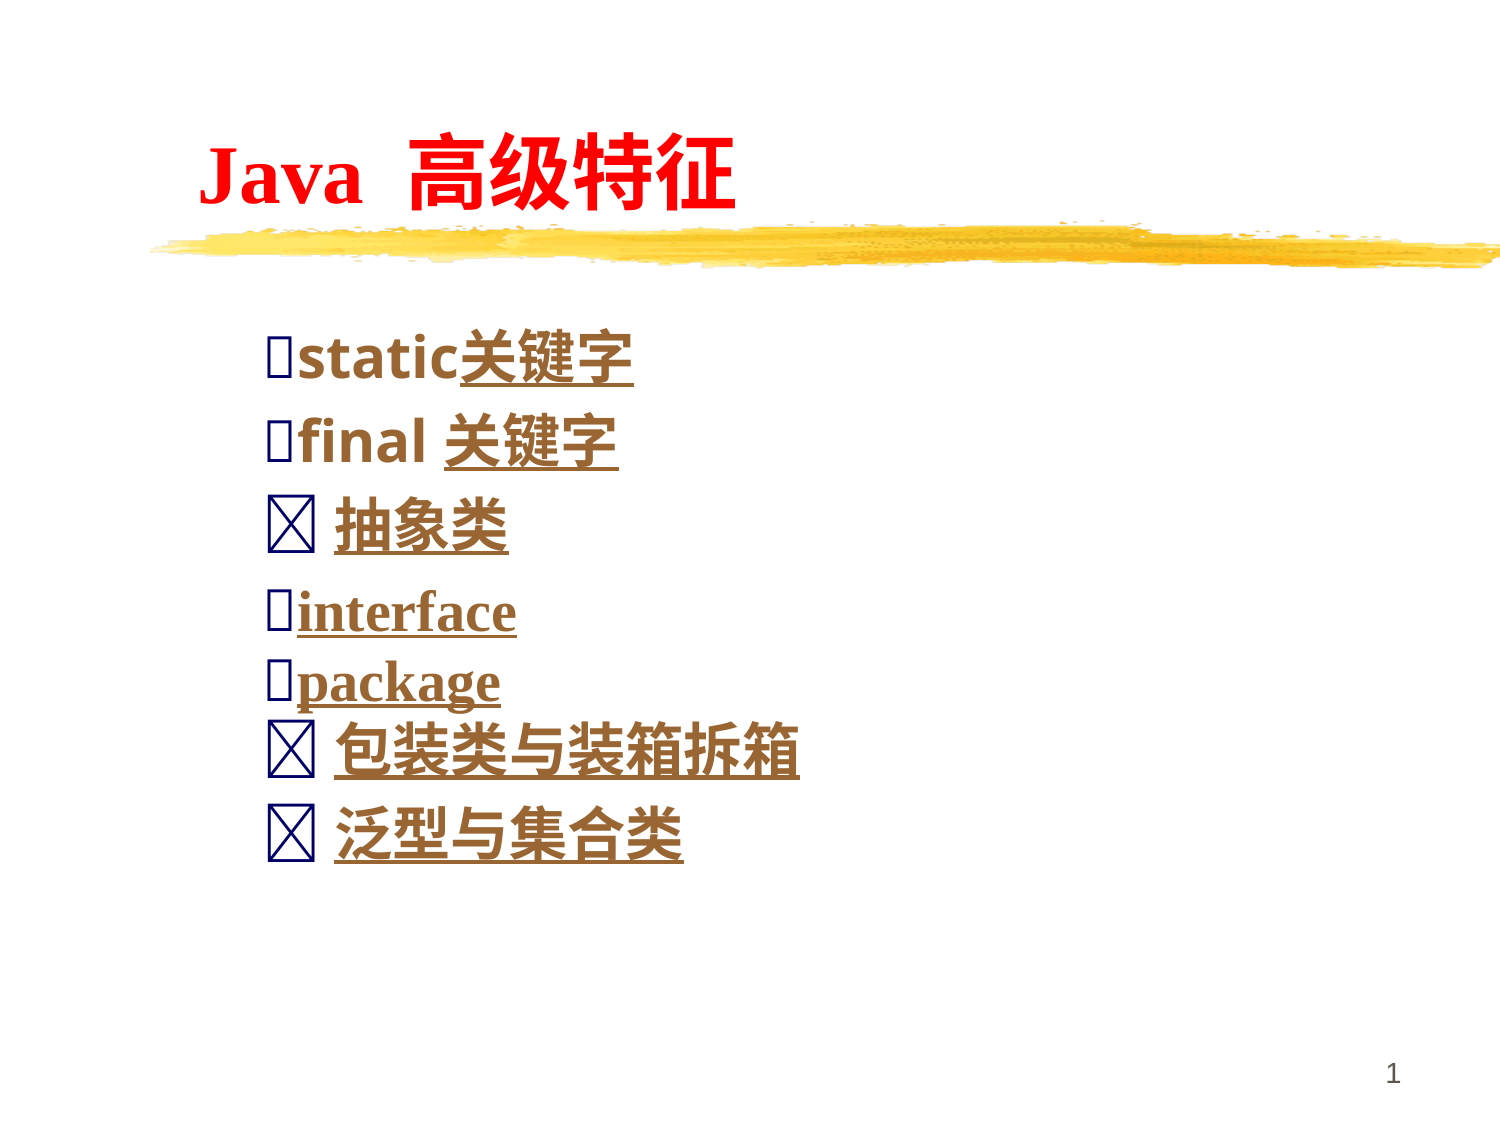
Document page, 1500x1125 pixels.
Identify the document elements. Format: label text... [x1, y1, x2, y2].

text_box static关键字 final 关键字 抽象类 interface package 包装类与装箱拆箱 泛型与集合类 [247, 312, 816, 889]
picture [150, 215, 1500, 279]
slide_number 1 [1104, 1021, 1417, 1097]
text_box Java 高级特征 [183, 112, 1213, 228]
